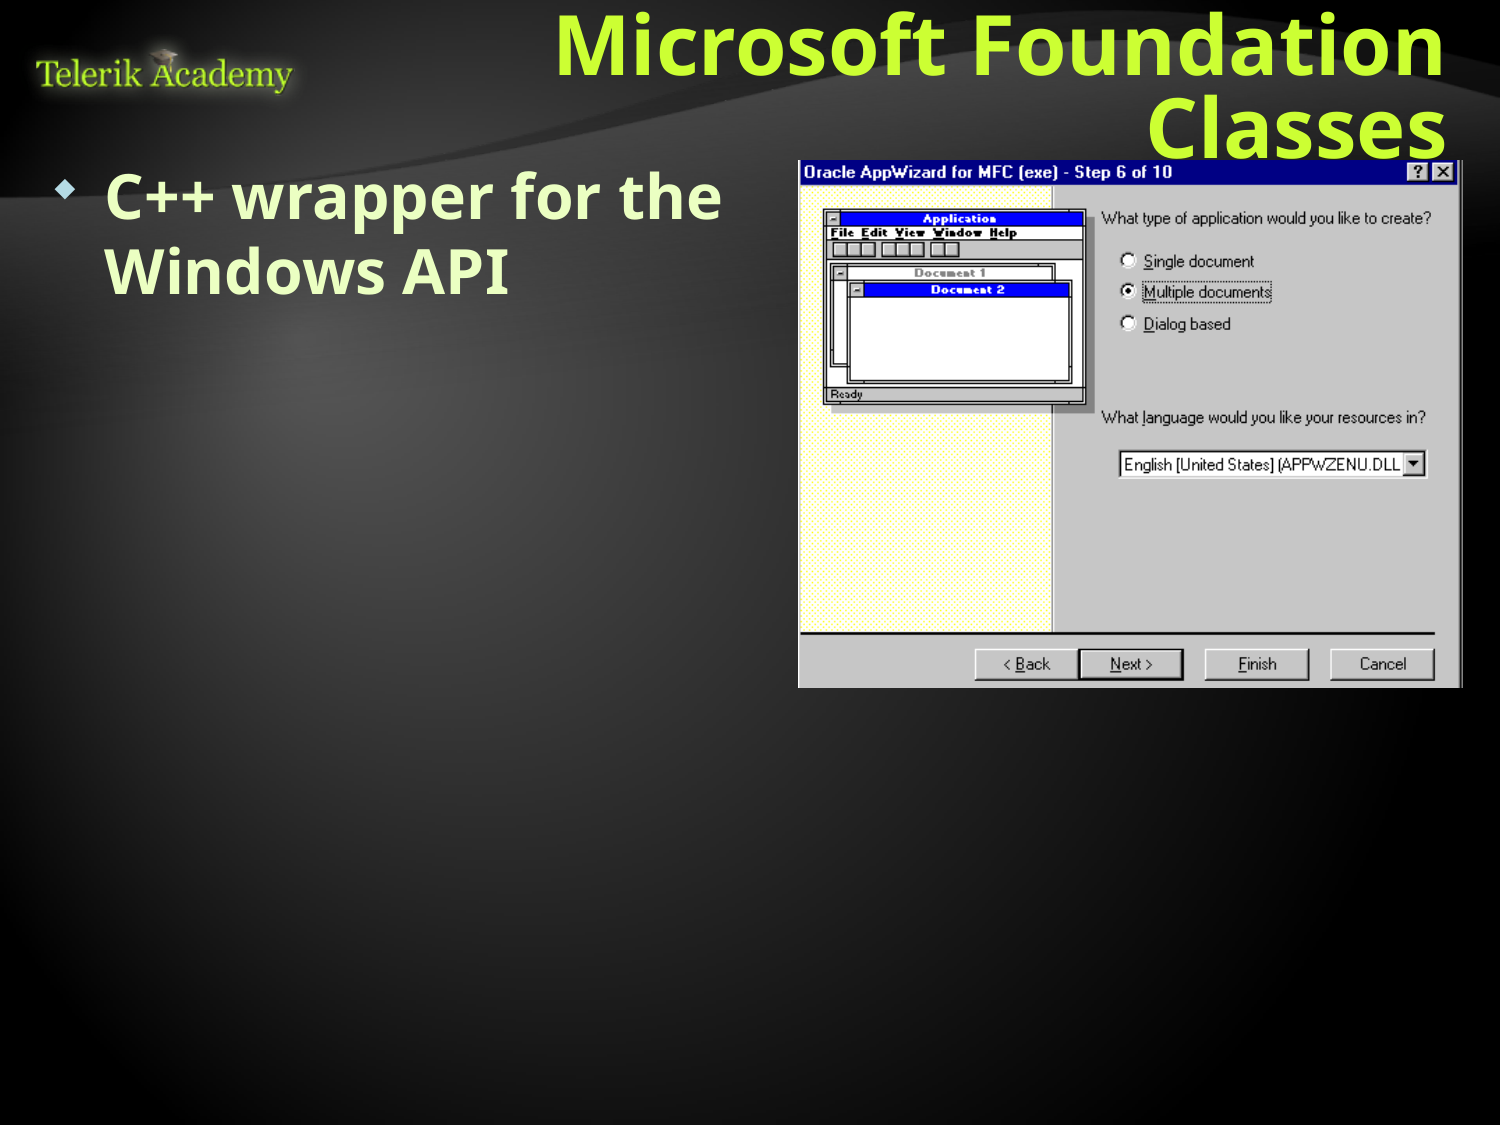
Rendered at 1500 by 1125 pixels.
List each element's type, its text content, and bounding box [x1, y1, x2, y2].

title Microsoft Foundation Classes [300, 22, 1463, 159]
picture [0, 0, 1500, 1125]
text_box C++ wrapper for the Windows API [37, 149, 859, 315]
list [798, 160, 1463, 689]
